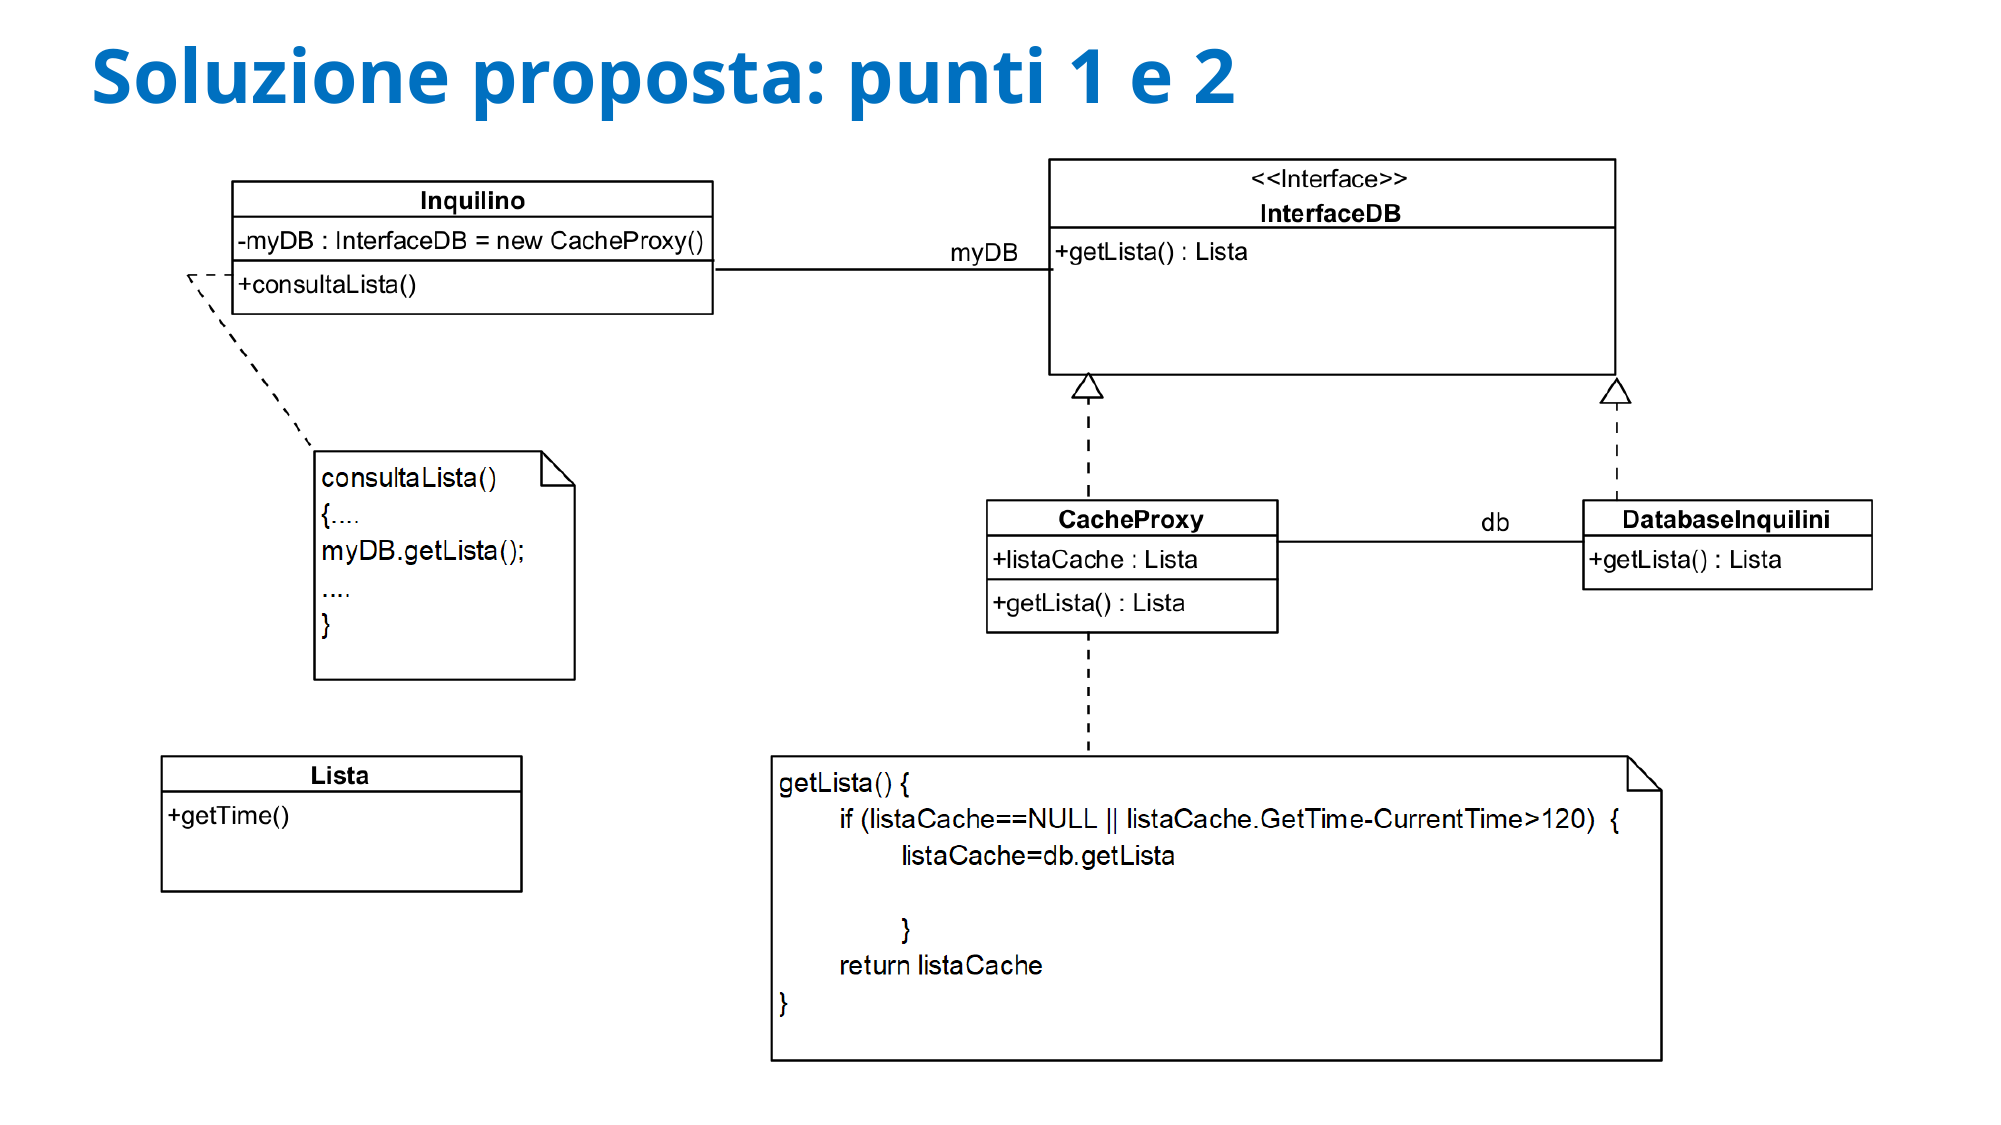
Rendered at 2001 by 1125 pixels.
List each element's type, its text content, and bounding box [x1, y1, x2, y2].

title Soluzione proposta: punti 1 e 2 [76, 0, 1924, 160]
picture [101, 127, 1991, 1125]
